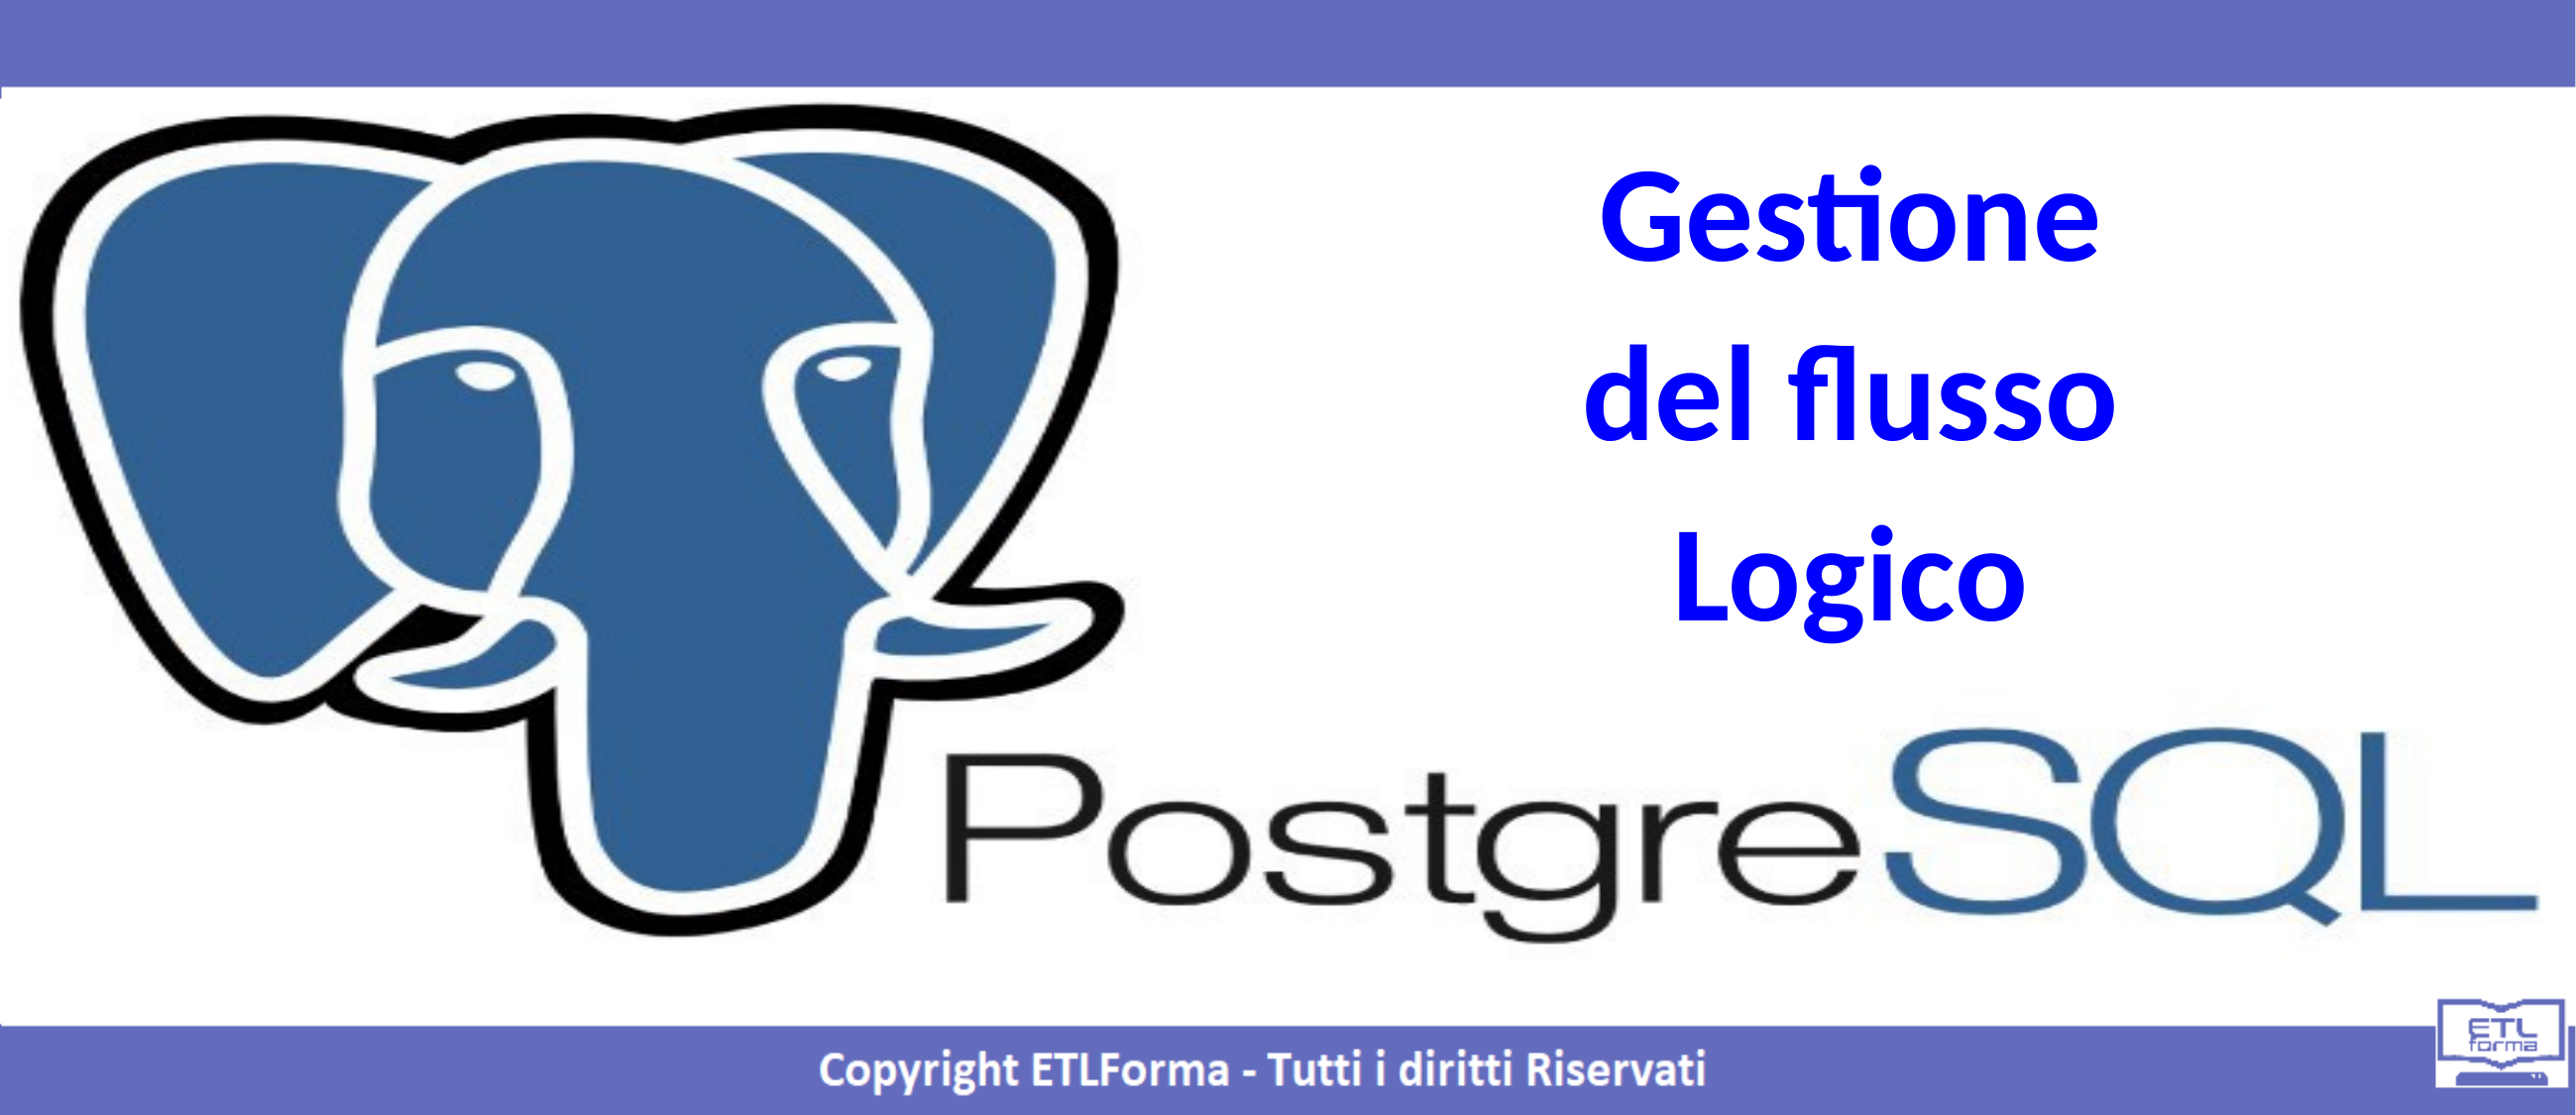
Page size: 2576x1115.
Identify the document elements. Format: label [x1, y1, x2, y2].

picture [8, 98, 2560, 973]
